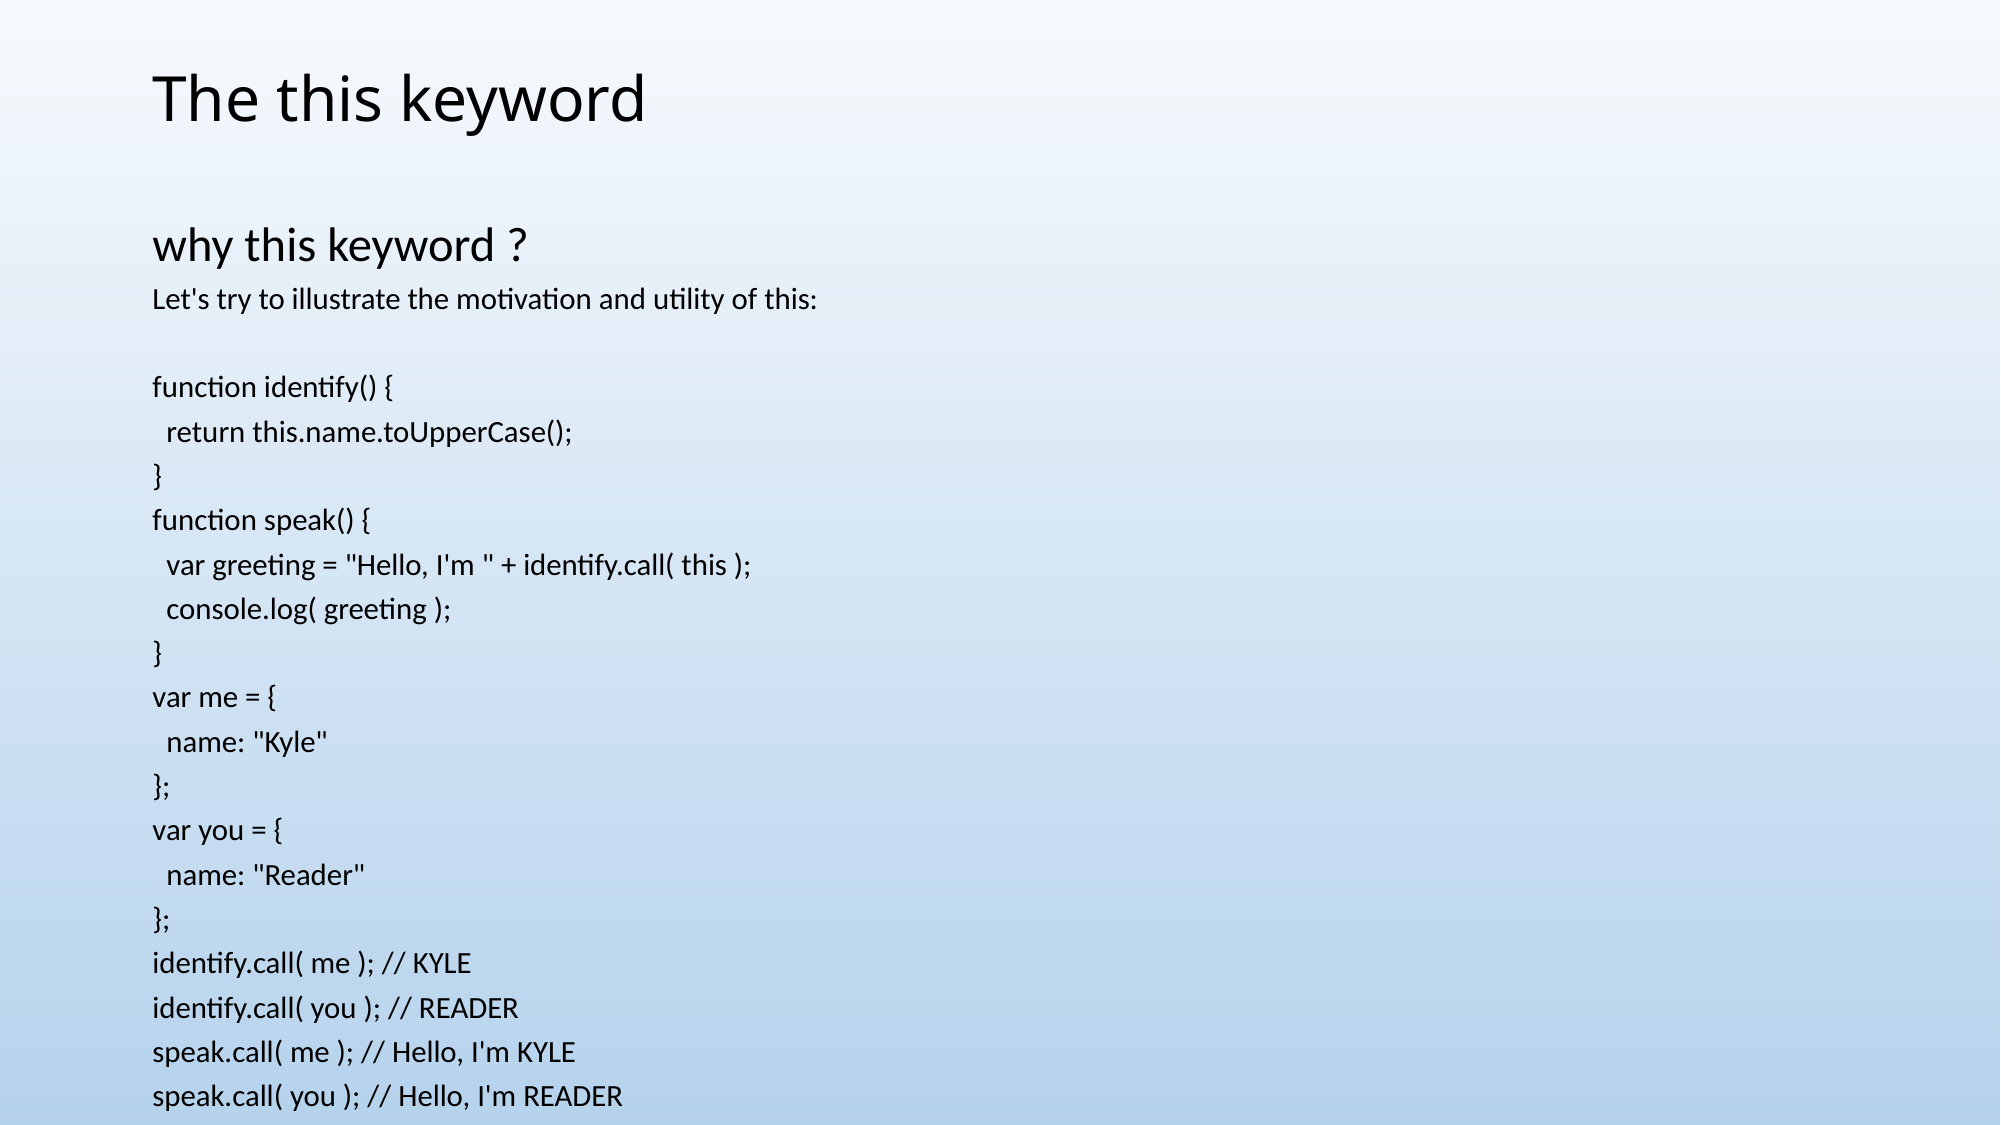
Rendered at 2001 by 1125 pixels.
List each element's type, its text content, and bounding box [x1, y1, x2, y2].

title The this keyword [137, 59, 1863, 142]
list why this keyword ? Let's try to illustrate the motivation and utility of this: function identify() { return this.name.toUpperCase(); } function speak() { var greeting = "Hello, I'm " + identify.call( this ); console.log( greeting ); } var me = { name: "Kyle" }; var you = { name: "Reader" }; identify.call( me ); // KYLE identify.call( you ); // READER speak.call( me ); // Hello, I'm KYLE speak.call( you ); // Hello, I'm READER [137, 142, 1863, 1125]
